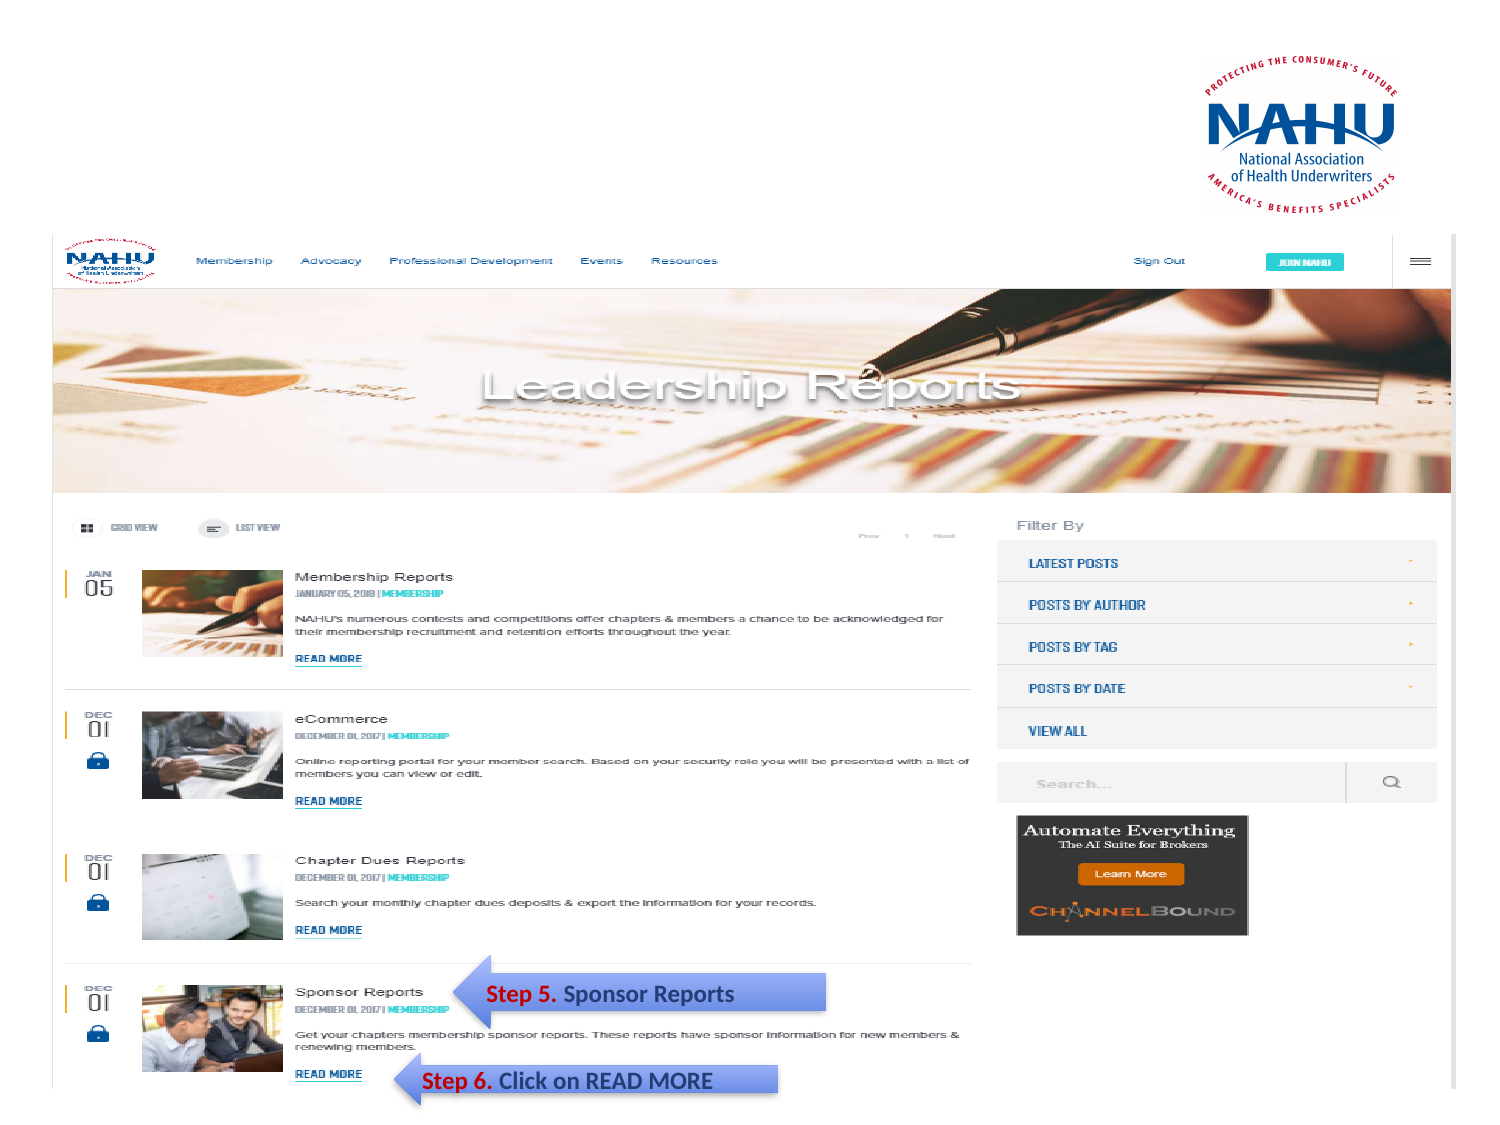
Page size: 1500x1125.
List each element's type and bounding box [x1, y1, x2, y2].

text_box [411, 1097, 421, 1106]
picture [52, 234, 1456, 1090]
picture [1205, 56, 1397, 213]
